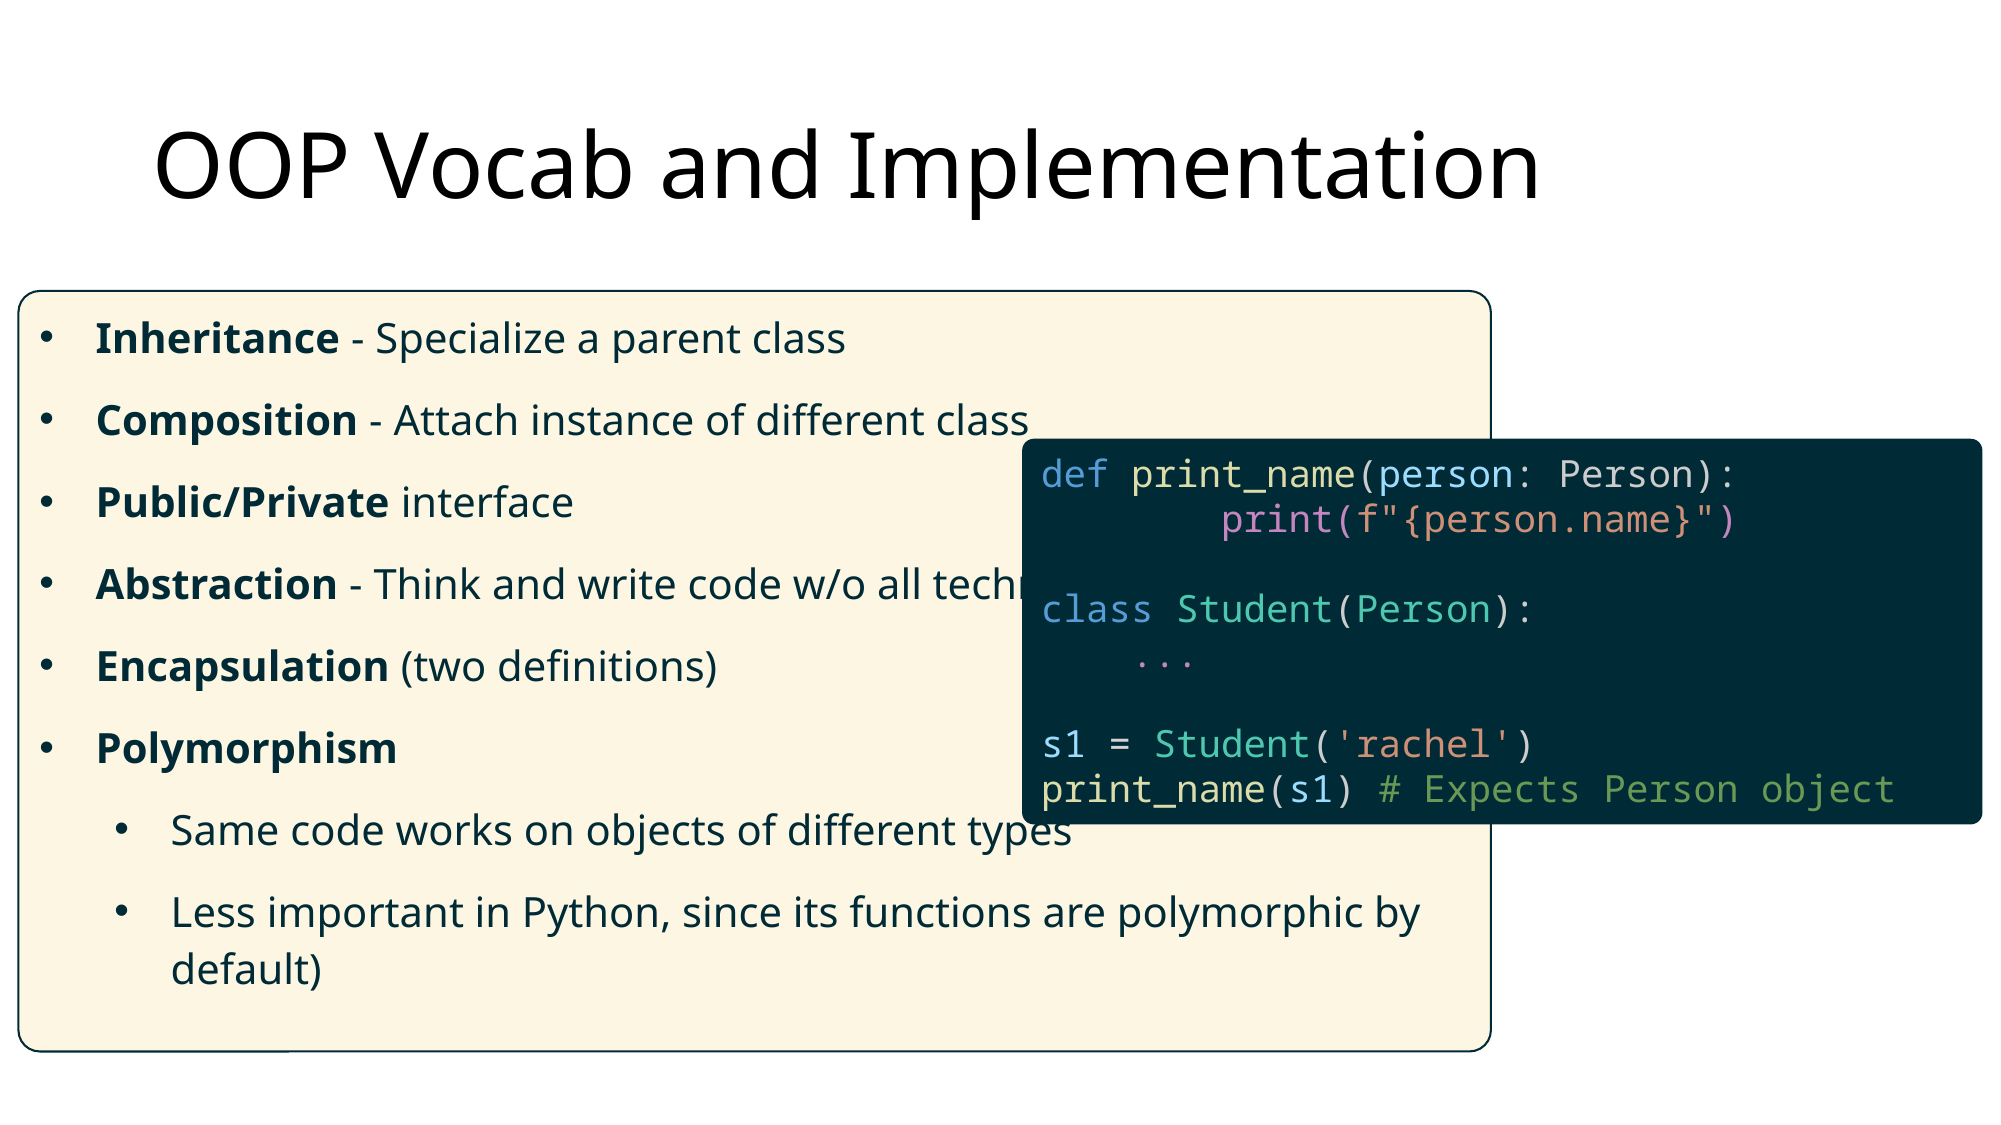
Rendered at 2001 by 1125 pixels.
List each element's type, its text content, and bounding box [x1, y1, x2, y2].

text_box def print_name(person: Person): print(f"{person.name}") class Student(Person): ... s1 = Student('rachel') print_name(s1) # Expects Person object [1021, 438, 1983, 825]
text_box Inheritance - Specialize a parent class Composition - Attach instance of different class Public/Private interface Abstraction - Think and write code w/o all technical details Encapsulation (two definitions) Polymorphism Same code works on objects of different types Less important in Python, since its functions are polymorphic by default) [16, 289, 1493, 1054]
title OOP Vocab and Implementation [137, 59, 1863, 278]
